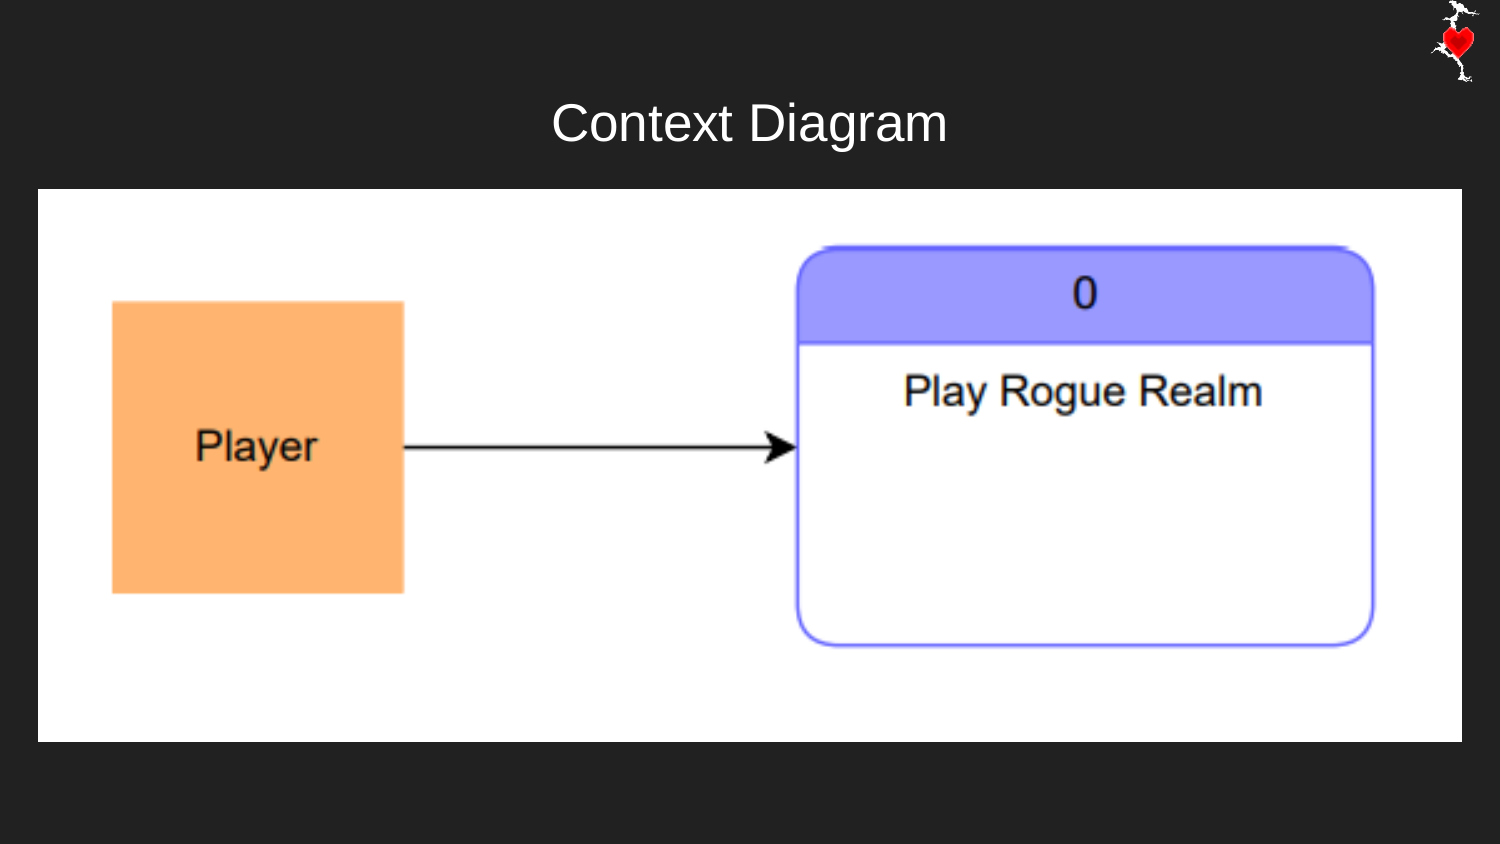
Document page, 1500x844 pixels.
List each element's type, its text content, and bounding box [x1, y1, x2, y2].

title Context Diagram [51, 72, 1449, 167]
picture [37, 188, 1463, 742]
picture [1417, 0, 1500, 83]
